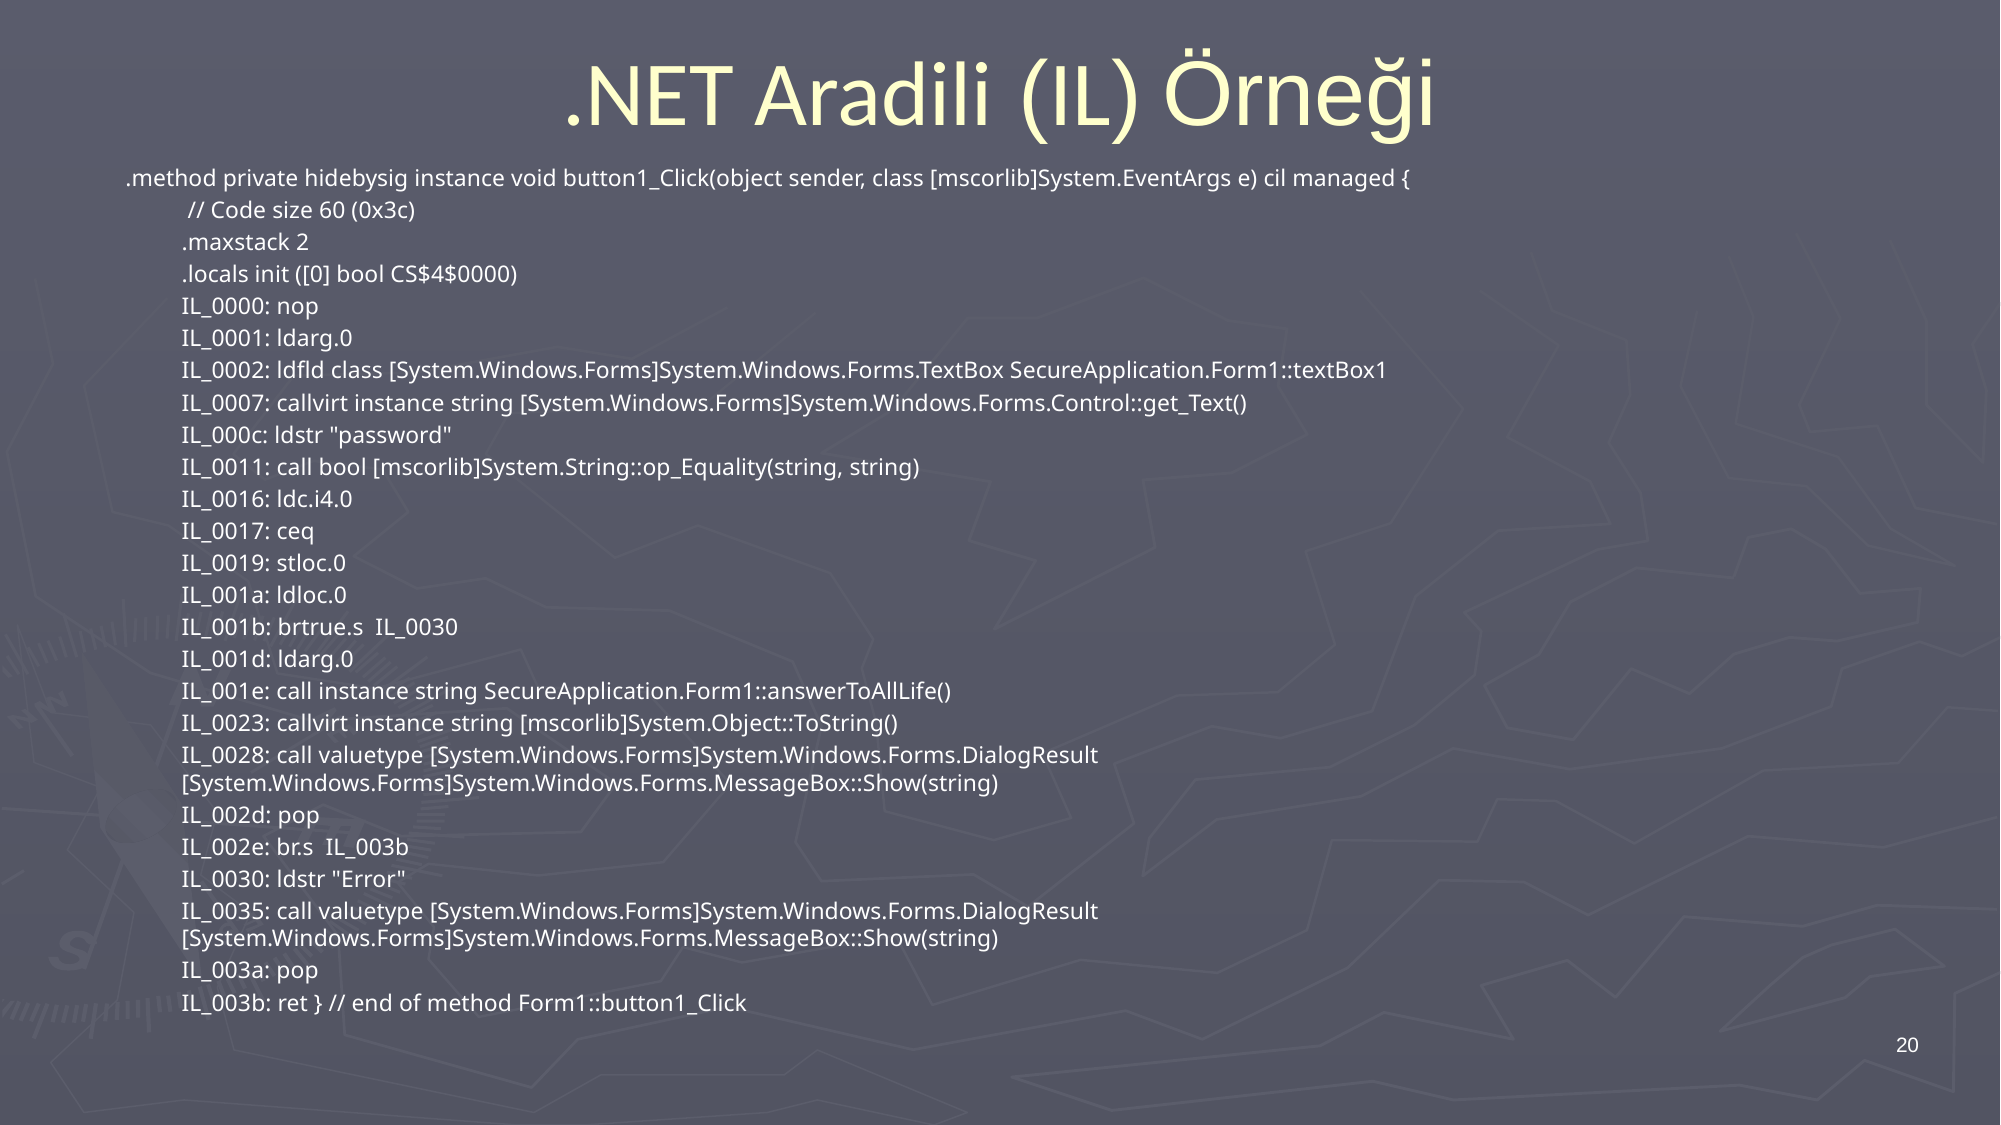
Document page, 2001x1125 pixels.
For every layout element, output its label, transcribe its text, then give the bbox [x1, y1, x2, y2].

list .method private hidebysig instance void button1_Click(object sender, class [mscorlib]System.EventArgs e) cil managed { // Code size 60 (0x3c) .maxstack 2 .locals init ([0] bool CS$4$0000) IL_0000: nop IL_0001: ldarg.0 IL_0002: ldfld class [System.Windows.Forms]System.Windows.Forms.TextBox SecureApplication.Form1::textBox1 IL_0007: callvirt instance string [System.Windows.Forms]System.Windows.Forms.Control::get_Text() IL_000c: ldstr "password" IL_0011: call bool [mscorlib]System.String::op_Equality(string, string) IL_0016: ldc.i4.0 IL_0017: ceq IL_0019: stloc.0 IL_001a: ldloc.0 IL_001b: brtrue.s IL_0030 IL_001d: ldarg.0 IL_001e: call instance string SecureApplication.Form1::answerToAllLife() IL_0023: callvirt instance string [mscorlib]System.Object::ToString() IL_0028: call valuetype [System.Windows.Forms]System.Windows.Forms.DialogResult [System.Windows.Forms]System.Windows.Forms.MessageBox::Show(string) IL_002d: pop IL_002e: br.s IL_003b IL_0030: ldstr "Error" IL_0035: call valuetype [System.Windows.Forms]System.Windows.Forms.DialogResult [System.Windows.Forms]System.Windows.Forms.MessageBox::Show(string) IL_003a: pop IL_003b: ret } // end of method Form1::button1_Click [110, 155, 1935, 1083]
title .NET Aradili (IL) Örneği [299, 37, 1701, 141]
slide_number 20 [1433, 1024, 1935, 1103]
